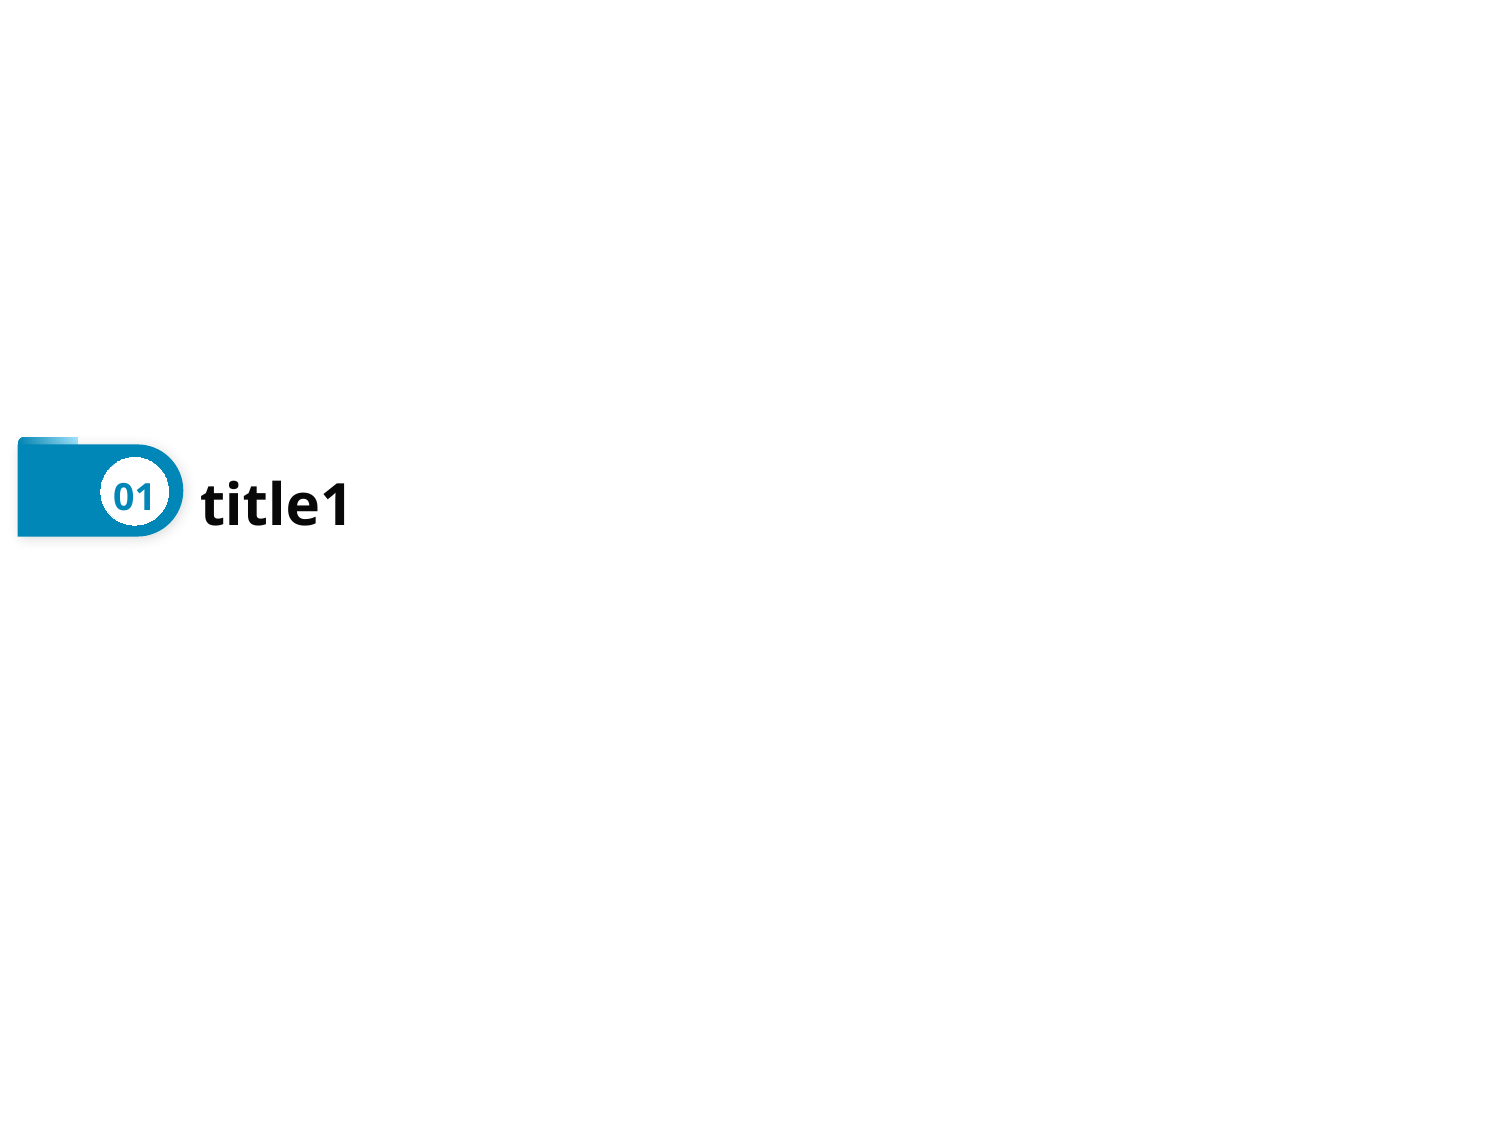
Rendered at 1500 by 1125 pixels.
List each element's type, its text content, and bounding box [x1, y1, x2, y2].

text_box [17, 436, 79, 444]
text_box 01 [100, 457, 169, 526]
text_box [17, 444, 184, 537]
text_box title1 [185, 459, 1471, 544]
